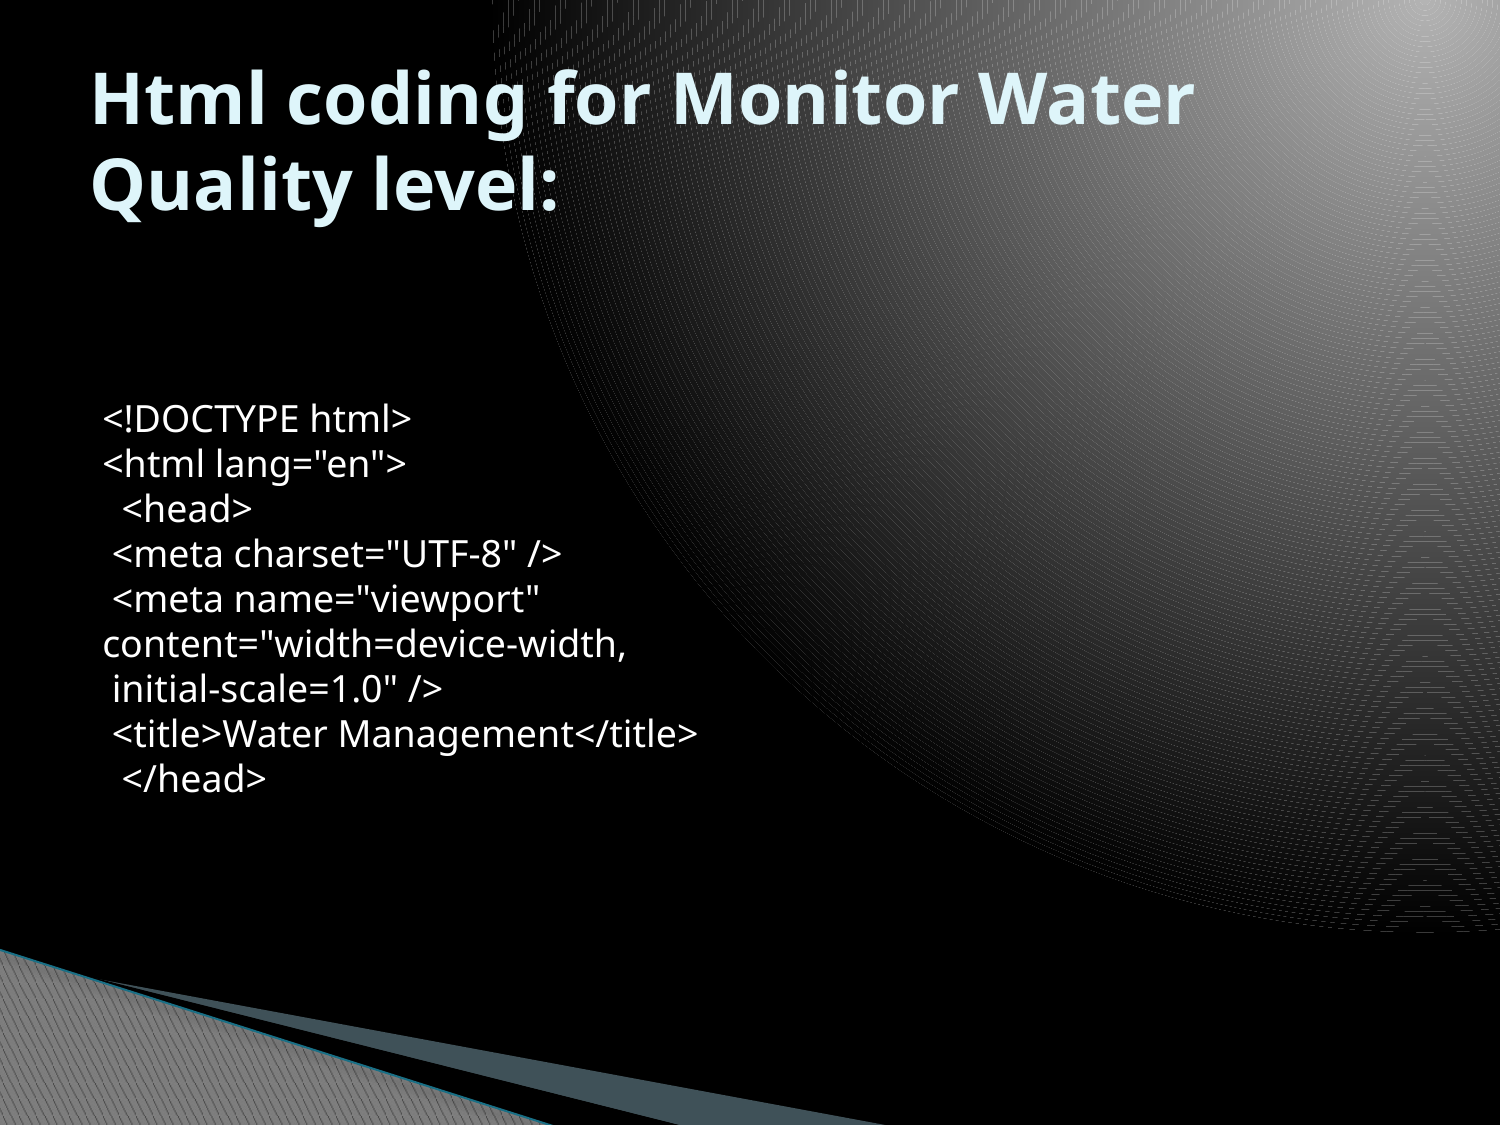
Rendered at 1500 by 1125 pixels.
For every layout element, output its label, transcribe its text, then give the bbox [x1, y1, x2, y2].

text_box <!DOCTYPE html> <html lang="en"> <head> <meta charset="UTF-8" /> <meta name="viewport" content="width=device-width, initial-scale=1.0" /> <title>Water Management</title> </head> [87, 387, 975, 808]
picture [0, 952, 543, 1125]
title Html coding for Monitor Water Quality level: [75, 45, 1425, 233]
